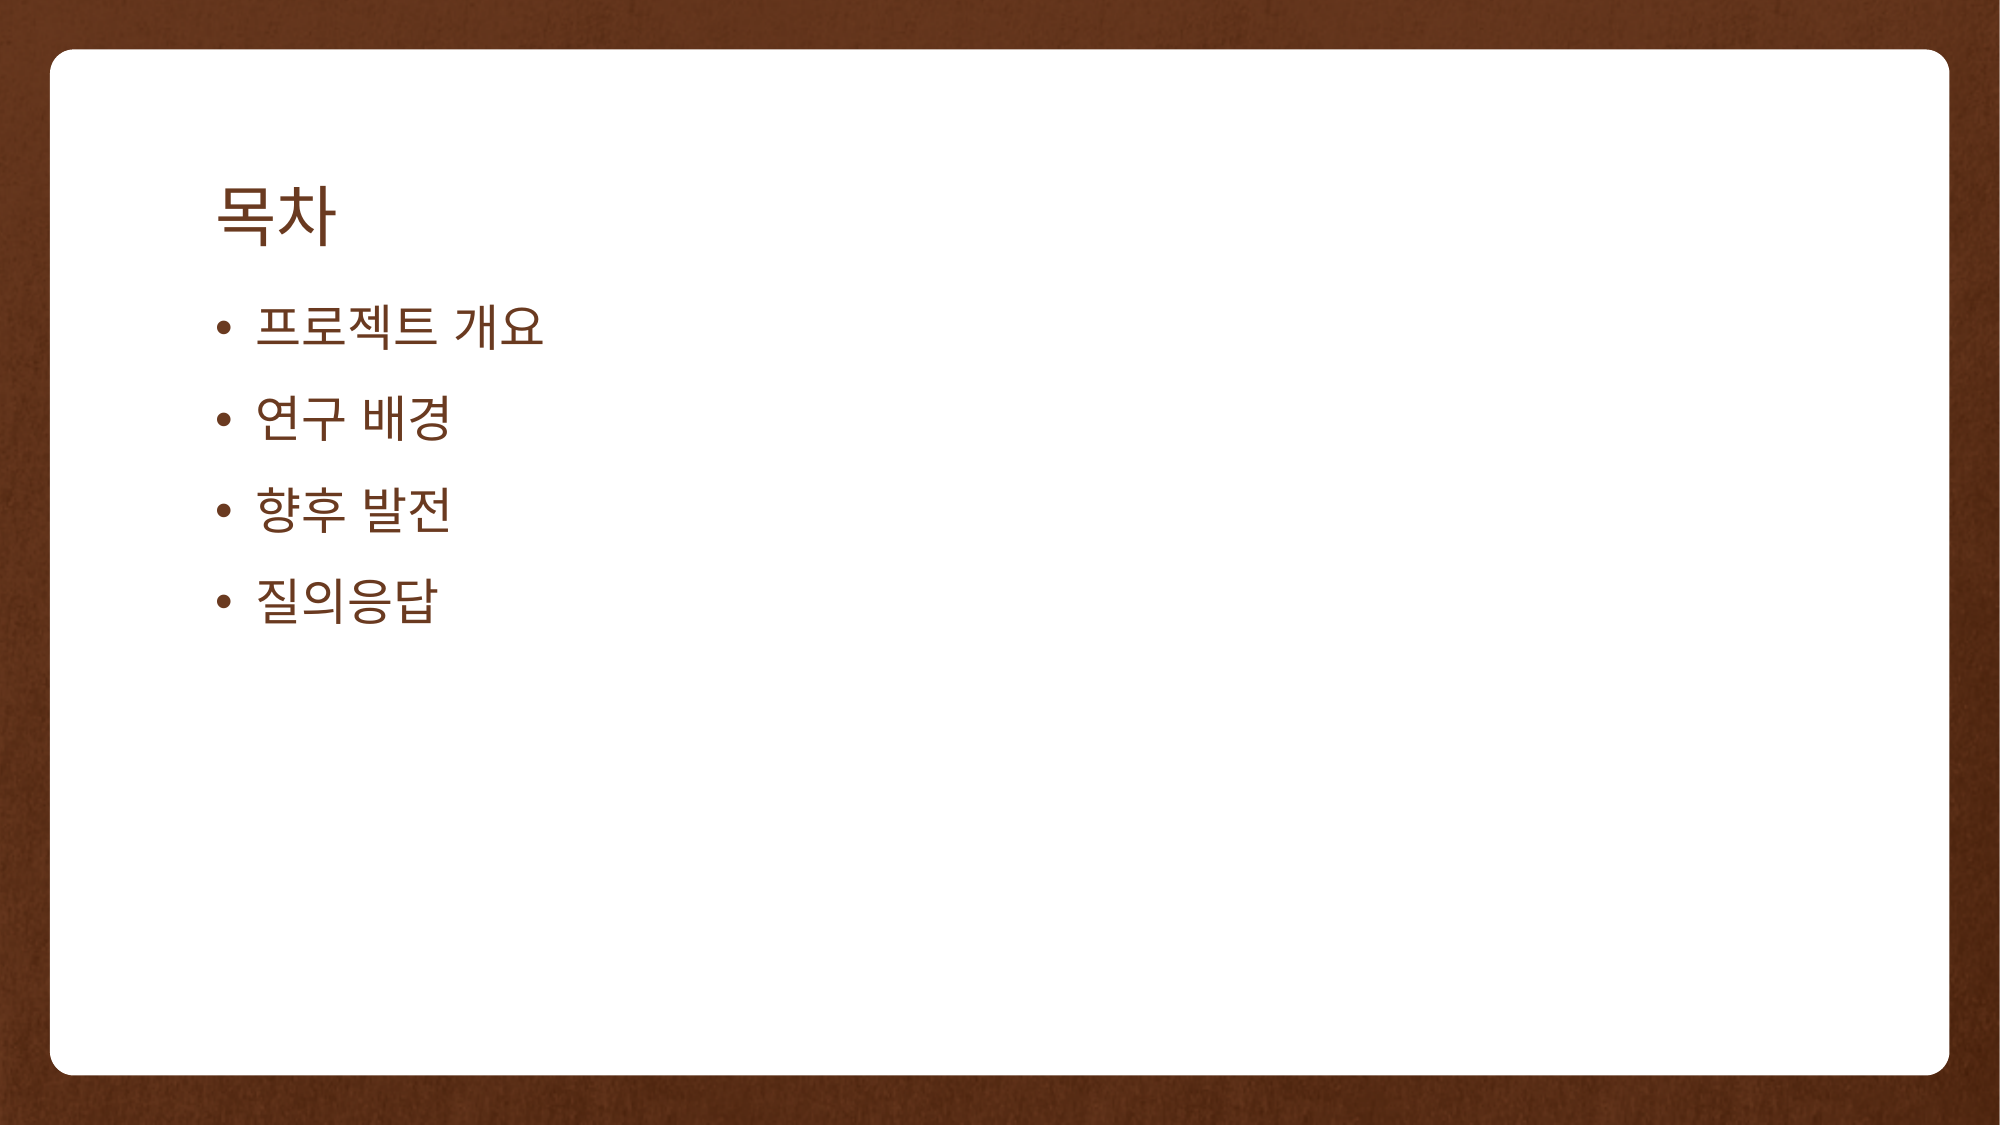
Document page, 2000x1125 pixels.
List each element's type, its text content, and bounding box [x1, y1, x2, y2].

title 목차 [199, 70, 1800, 263]
list 프로젝트 개요 연구 배경 향후 발전 질의응답 [199, 295, 1800, 996]
